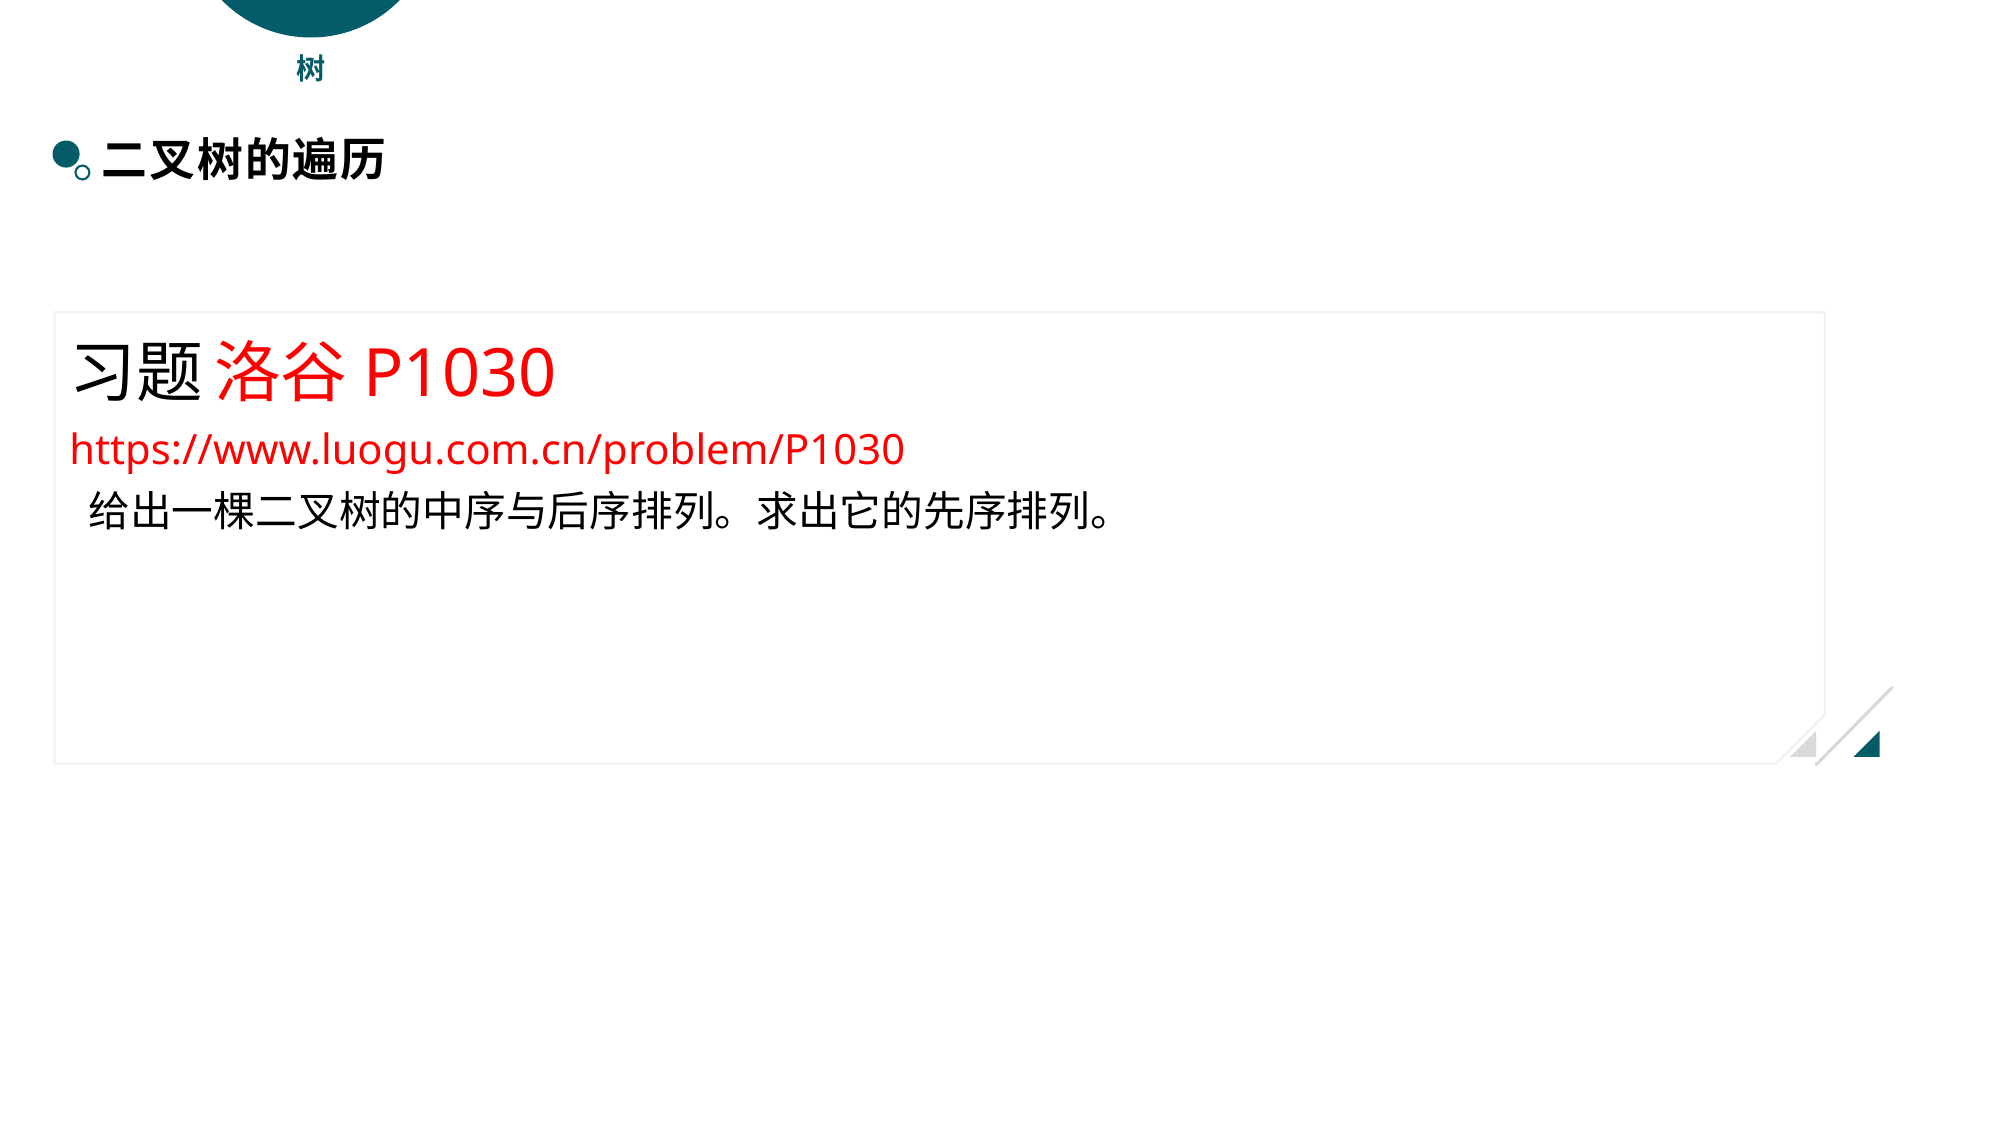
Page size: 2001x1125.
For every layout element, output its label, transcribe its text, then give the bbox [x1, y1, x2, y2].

text_box [1787, 729, 1816, 758]
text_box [52, 140, 90, 180]
text_box 习题 洛谷P1030 https://www.luogu.com.cn/problem/P1030 给出一棵二叉树的中序与后序排列。求出它的先序排列。 [54, 302, 1781, 756]
text_box 二叉树的遍历 [87, 123, 1688, 194]
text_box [1816, 687, 1893, 765]
text_box [220, 0, 402, 39]
text_box [53, 311, 1826, 765]
text_box 树 [296, 50, 326, 86]
